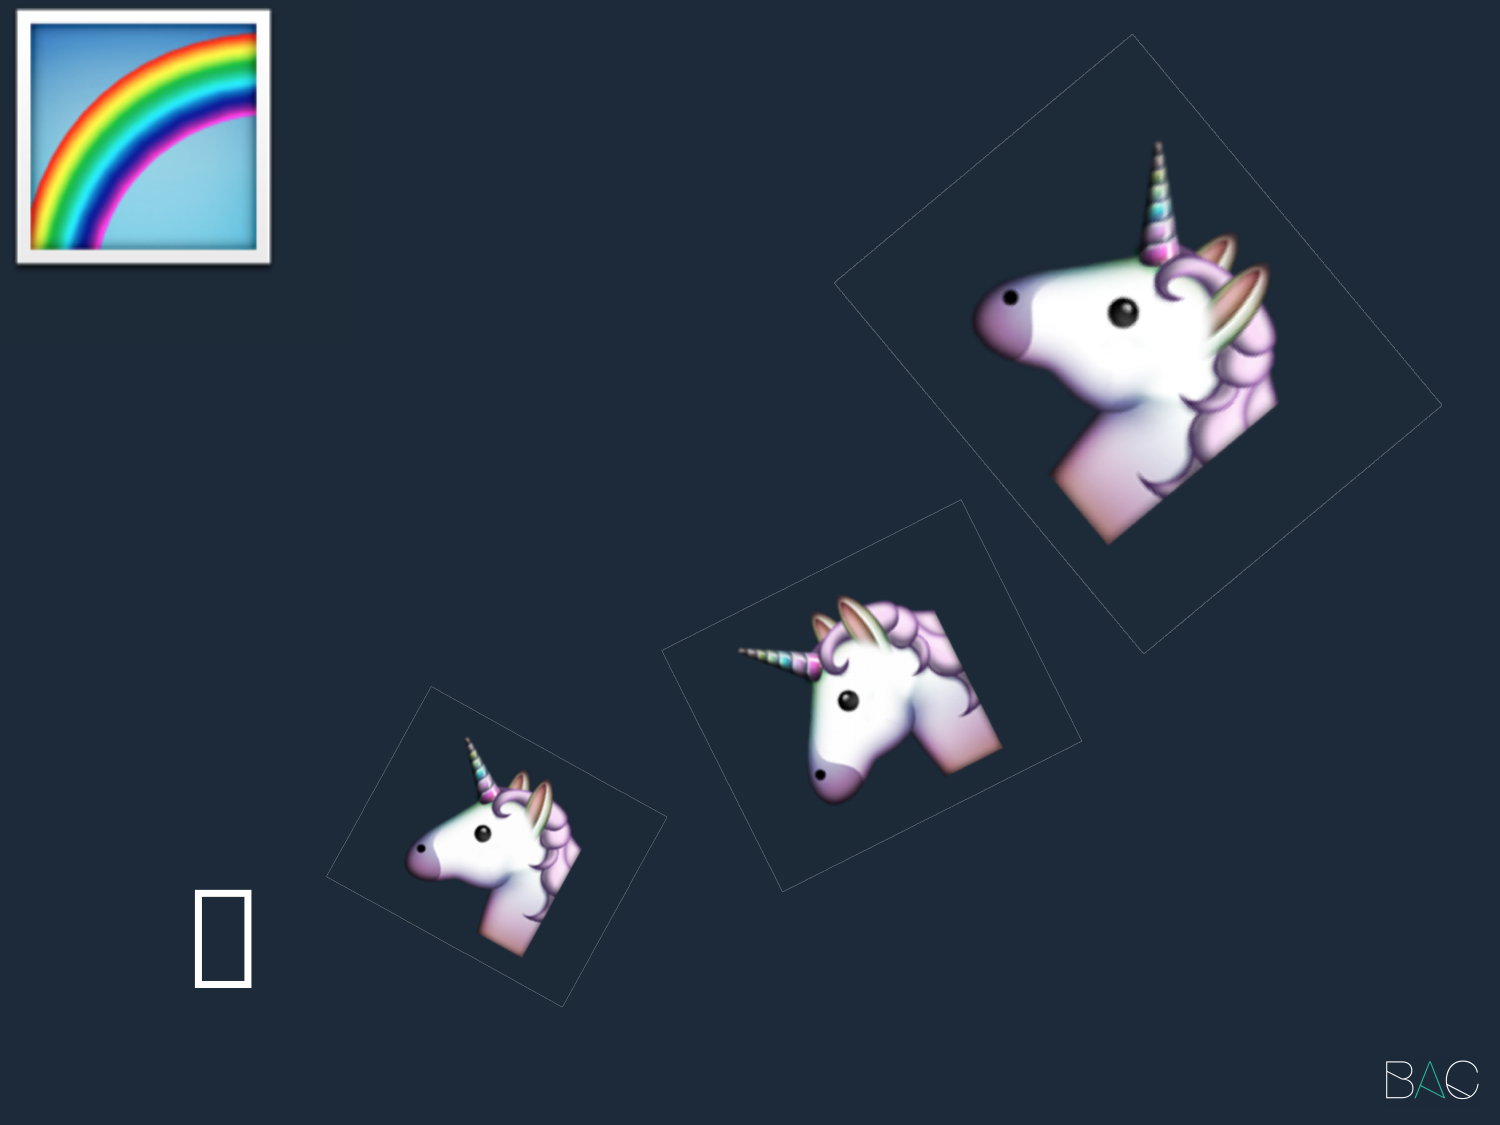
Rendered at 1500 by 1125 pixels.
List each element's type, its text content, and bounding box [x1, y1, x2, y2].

picture [1379, 1054, 1484, 1108]
text_box 🦄 [120, 843, 328, 1023]
picture [663, 35, 1441, 891]
picture [0, 0, 344, 344]
picture [327, 687, 666, 1006]
